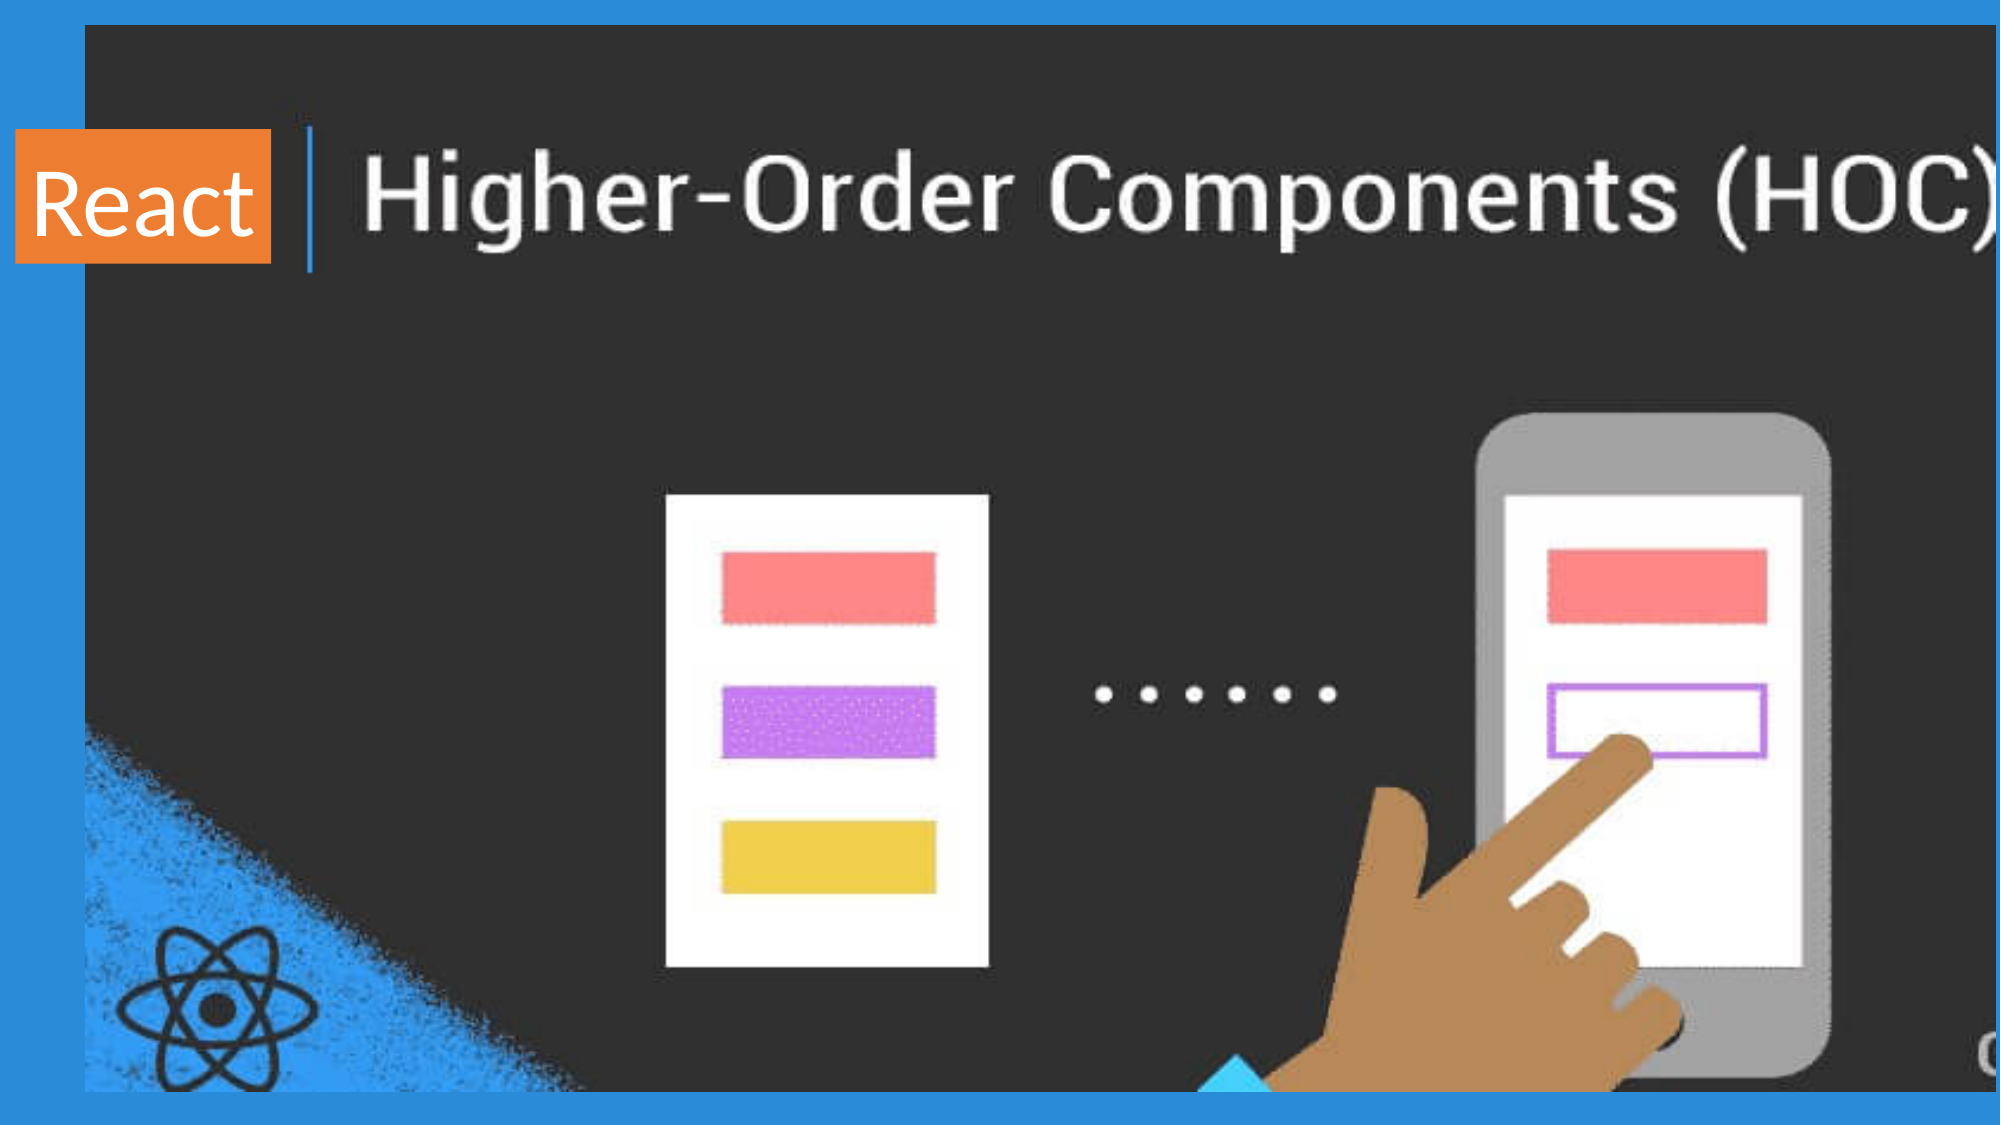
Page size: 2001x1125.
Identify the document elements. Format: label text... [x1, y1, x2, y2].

text_box React [15, 129, 85, 264]
picture [85, 25, 1996, 1092]
